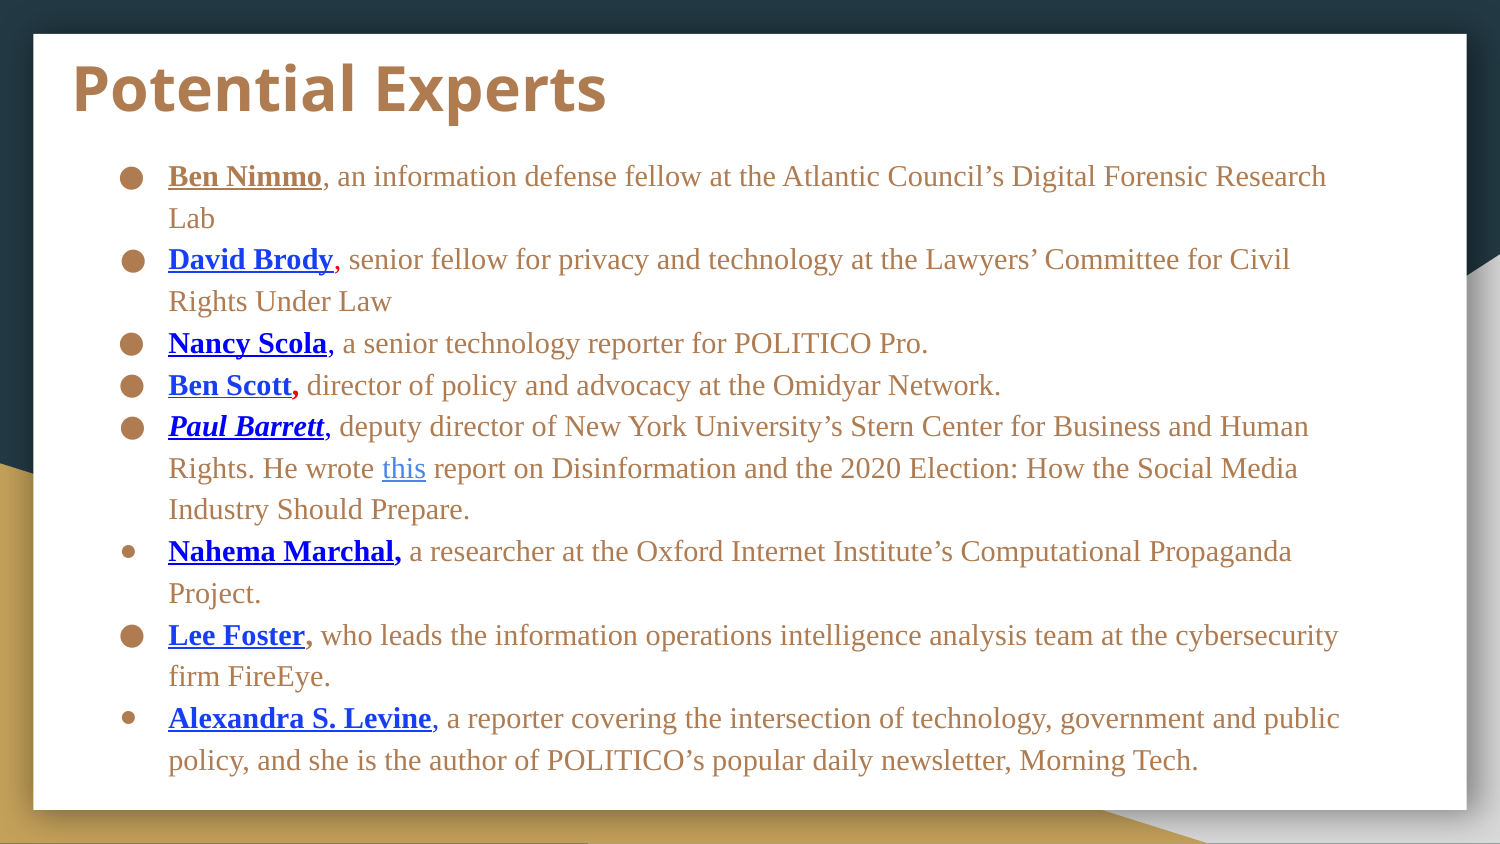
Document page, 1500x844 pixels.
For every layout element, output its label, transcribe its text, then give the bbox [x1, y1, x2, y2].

title Potential Experts [56, 33, 1288, 191]
list Ben Nimmo, an information defense fellow at the Atlantic Council’s Digital Forensic Research Lab David Brody, senior fellow for privacy and technology at the Lawyers’ Committee for Civil Rights Under Law Nancy Scola, a senior technology reporter for POLITICO Pro. Ben Scott, director of policy and advocacy at the Omidyar Network. Paul Barrett, deputy director of New York University’s Stern Center for Business and Human Rights. He wrote this report on Disinformation and the 2020 Election: How the Social Media Industry Should Prepare. Nahema Marchal, a researcher at the Oxford Internet Institute’s Computational Propaganda Project. Lee Foster, who leads the information operations intelligence analysis team at the cybersecurity firm FireEye. Alexandra S. Levine, a reporter covering the intersection of technology, government and public policy, and she is the author of POLITICO’s popular daily newsletter, Morning Tech. [78, 135, 1366, 708]
